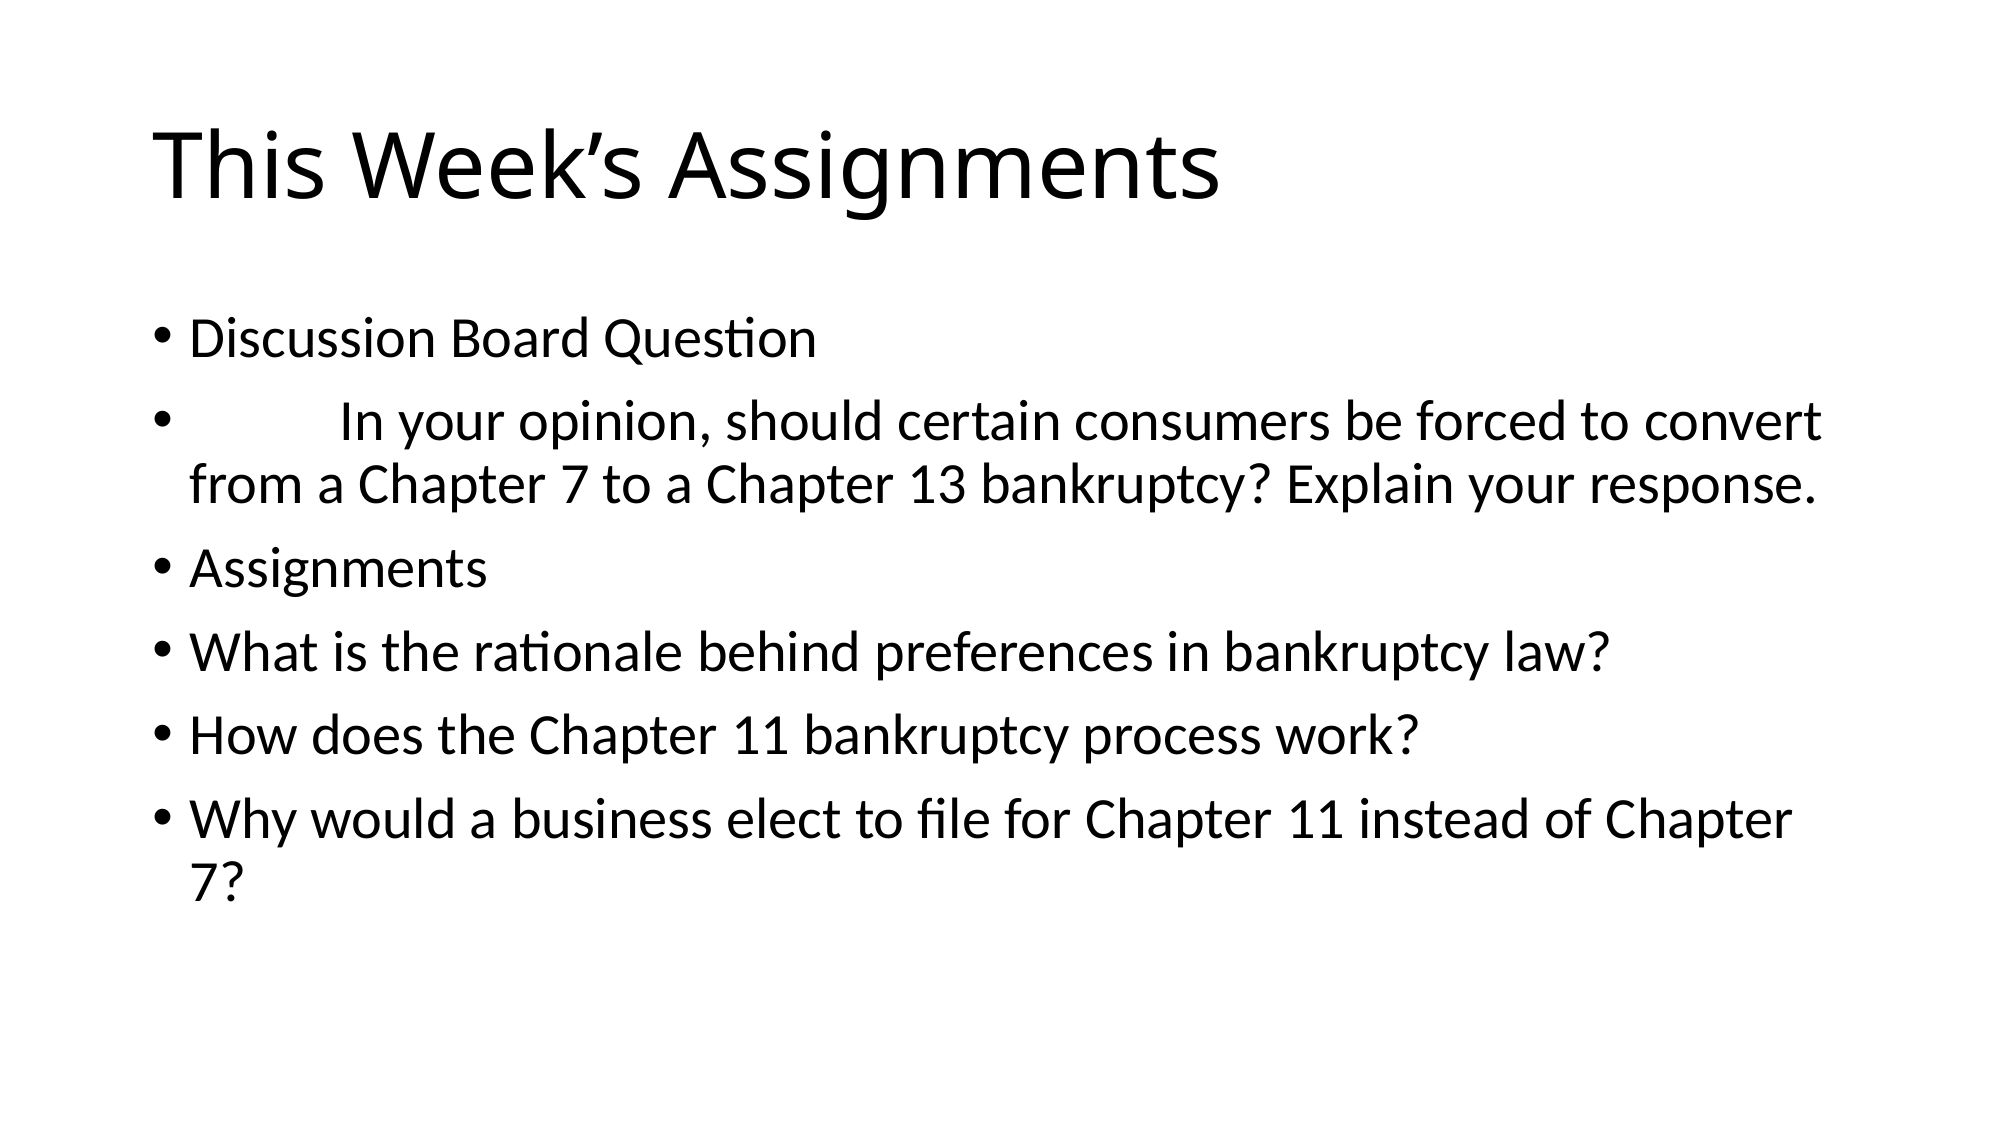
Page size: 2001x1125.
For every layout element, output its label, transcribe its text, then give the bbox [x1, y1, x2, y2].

list Discussion Board Question In your opinion, should certain consumers be forced to convert from a Chapter 7 to a Chapter 13 bankruptcy? Explain your response. Assignments What is the rationale behind preferences in bankruptcy law? How does the Chapter 11 bankruptcy process work? Why would a business elect to file for Chapter 11 instead of Chapter 7? [137, 299, 1863, 1014]
title This Week’s Assignments [137, 59, 1863, 278]
